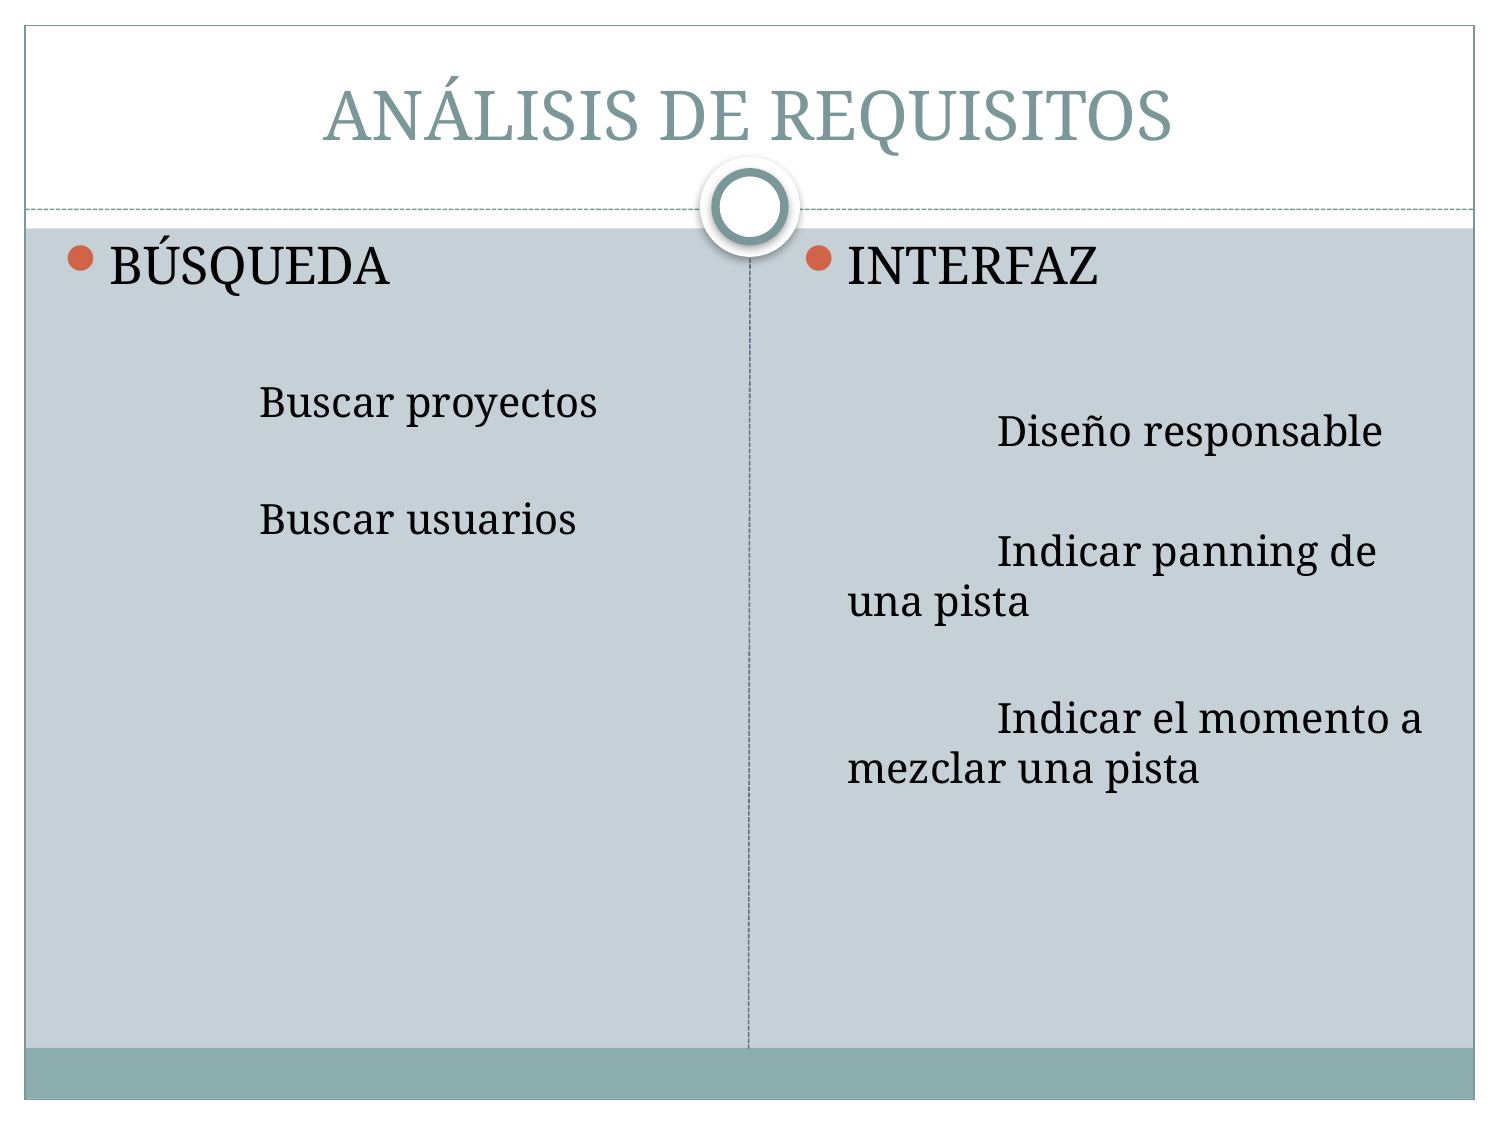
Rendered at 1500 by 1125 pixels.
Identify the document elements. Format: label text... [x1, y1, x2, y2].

list BÚSQUEDA Buscar proyectos Buscar usuarios [49, 224, 712, 993]
list INTERFAZ Diseño responsable Indicar panning de una pista Indicar el momento a mezclar una pista [787, 224, 1450, 993]
title ANÁLISIS DE REQUISITOS [49, 37, 1450, 162]
